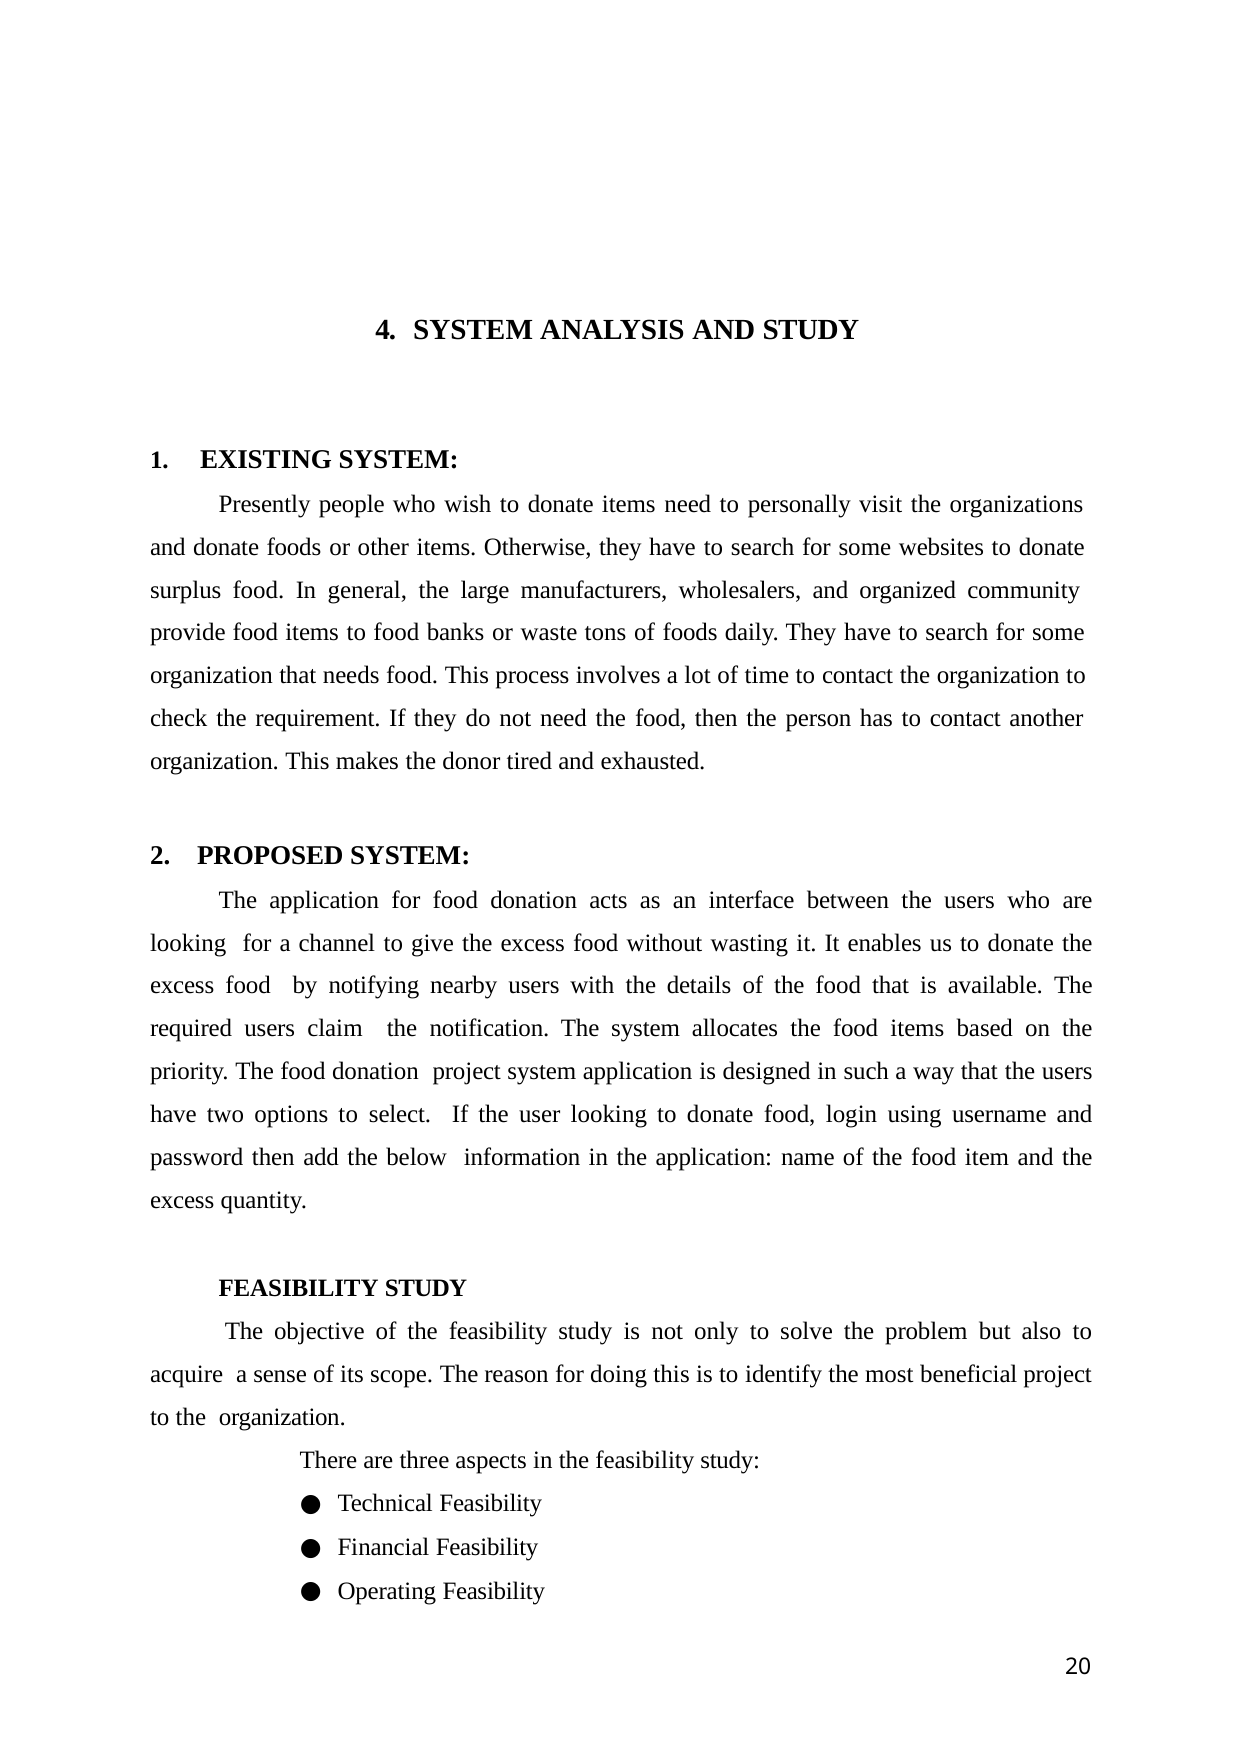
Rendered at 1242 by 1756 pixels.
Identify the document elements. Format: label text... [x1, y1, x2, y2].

slide_number 20 [1058, 1651, 1096, 1756]
text_box EXISTING SYSTEM: Presently people who wish to donate items need to personally visit the organizations and donate foods or other items. Otherwise, they have to search for some websites to donate surplus food. In general, the large manufacturers, wholesalers, and organized community provide food items to food banks or waste tons of foods daily. They have to search for some organization that needs food. This process involves a lot of time to contact the organization to check the requirement. If they do not need the food, then the person has to contact another organization. This makes the donor tired and exhausted. PROPOSED SYSTEM: The application for food donation acts as an interface between the users who are looking for a channel to give the excess food without wasting it. It enables us to donate the excess food by notifying nearby users with the details of the food that is available. The required users claim the notification. The system allocates the food items based on the priority. The food donation project system application is designed in such a way that the users have two options to select. If the user looking to donate food, login using username and password then add the below information in the application: name of the food item and the excess quantity. FEASIBILITY STUDY The objective of the feasibility study is not only to solve the problem but also to acquire a sense of its scope. The reason for doing this is to identify the most beneficial project to the organization. There are three aspects in the feasibility study: Technical Feasibility Financial Feasibility Operating Feasibility [147, 423, 1094, 1605]
text_box 4. SYSTEM ANALYSIS AND STUDY [373, 308, 863, 346]
